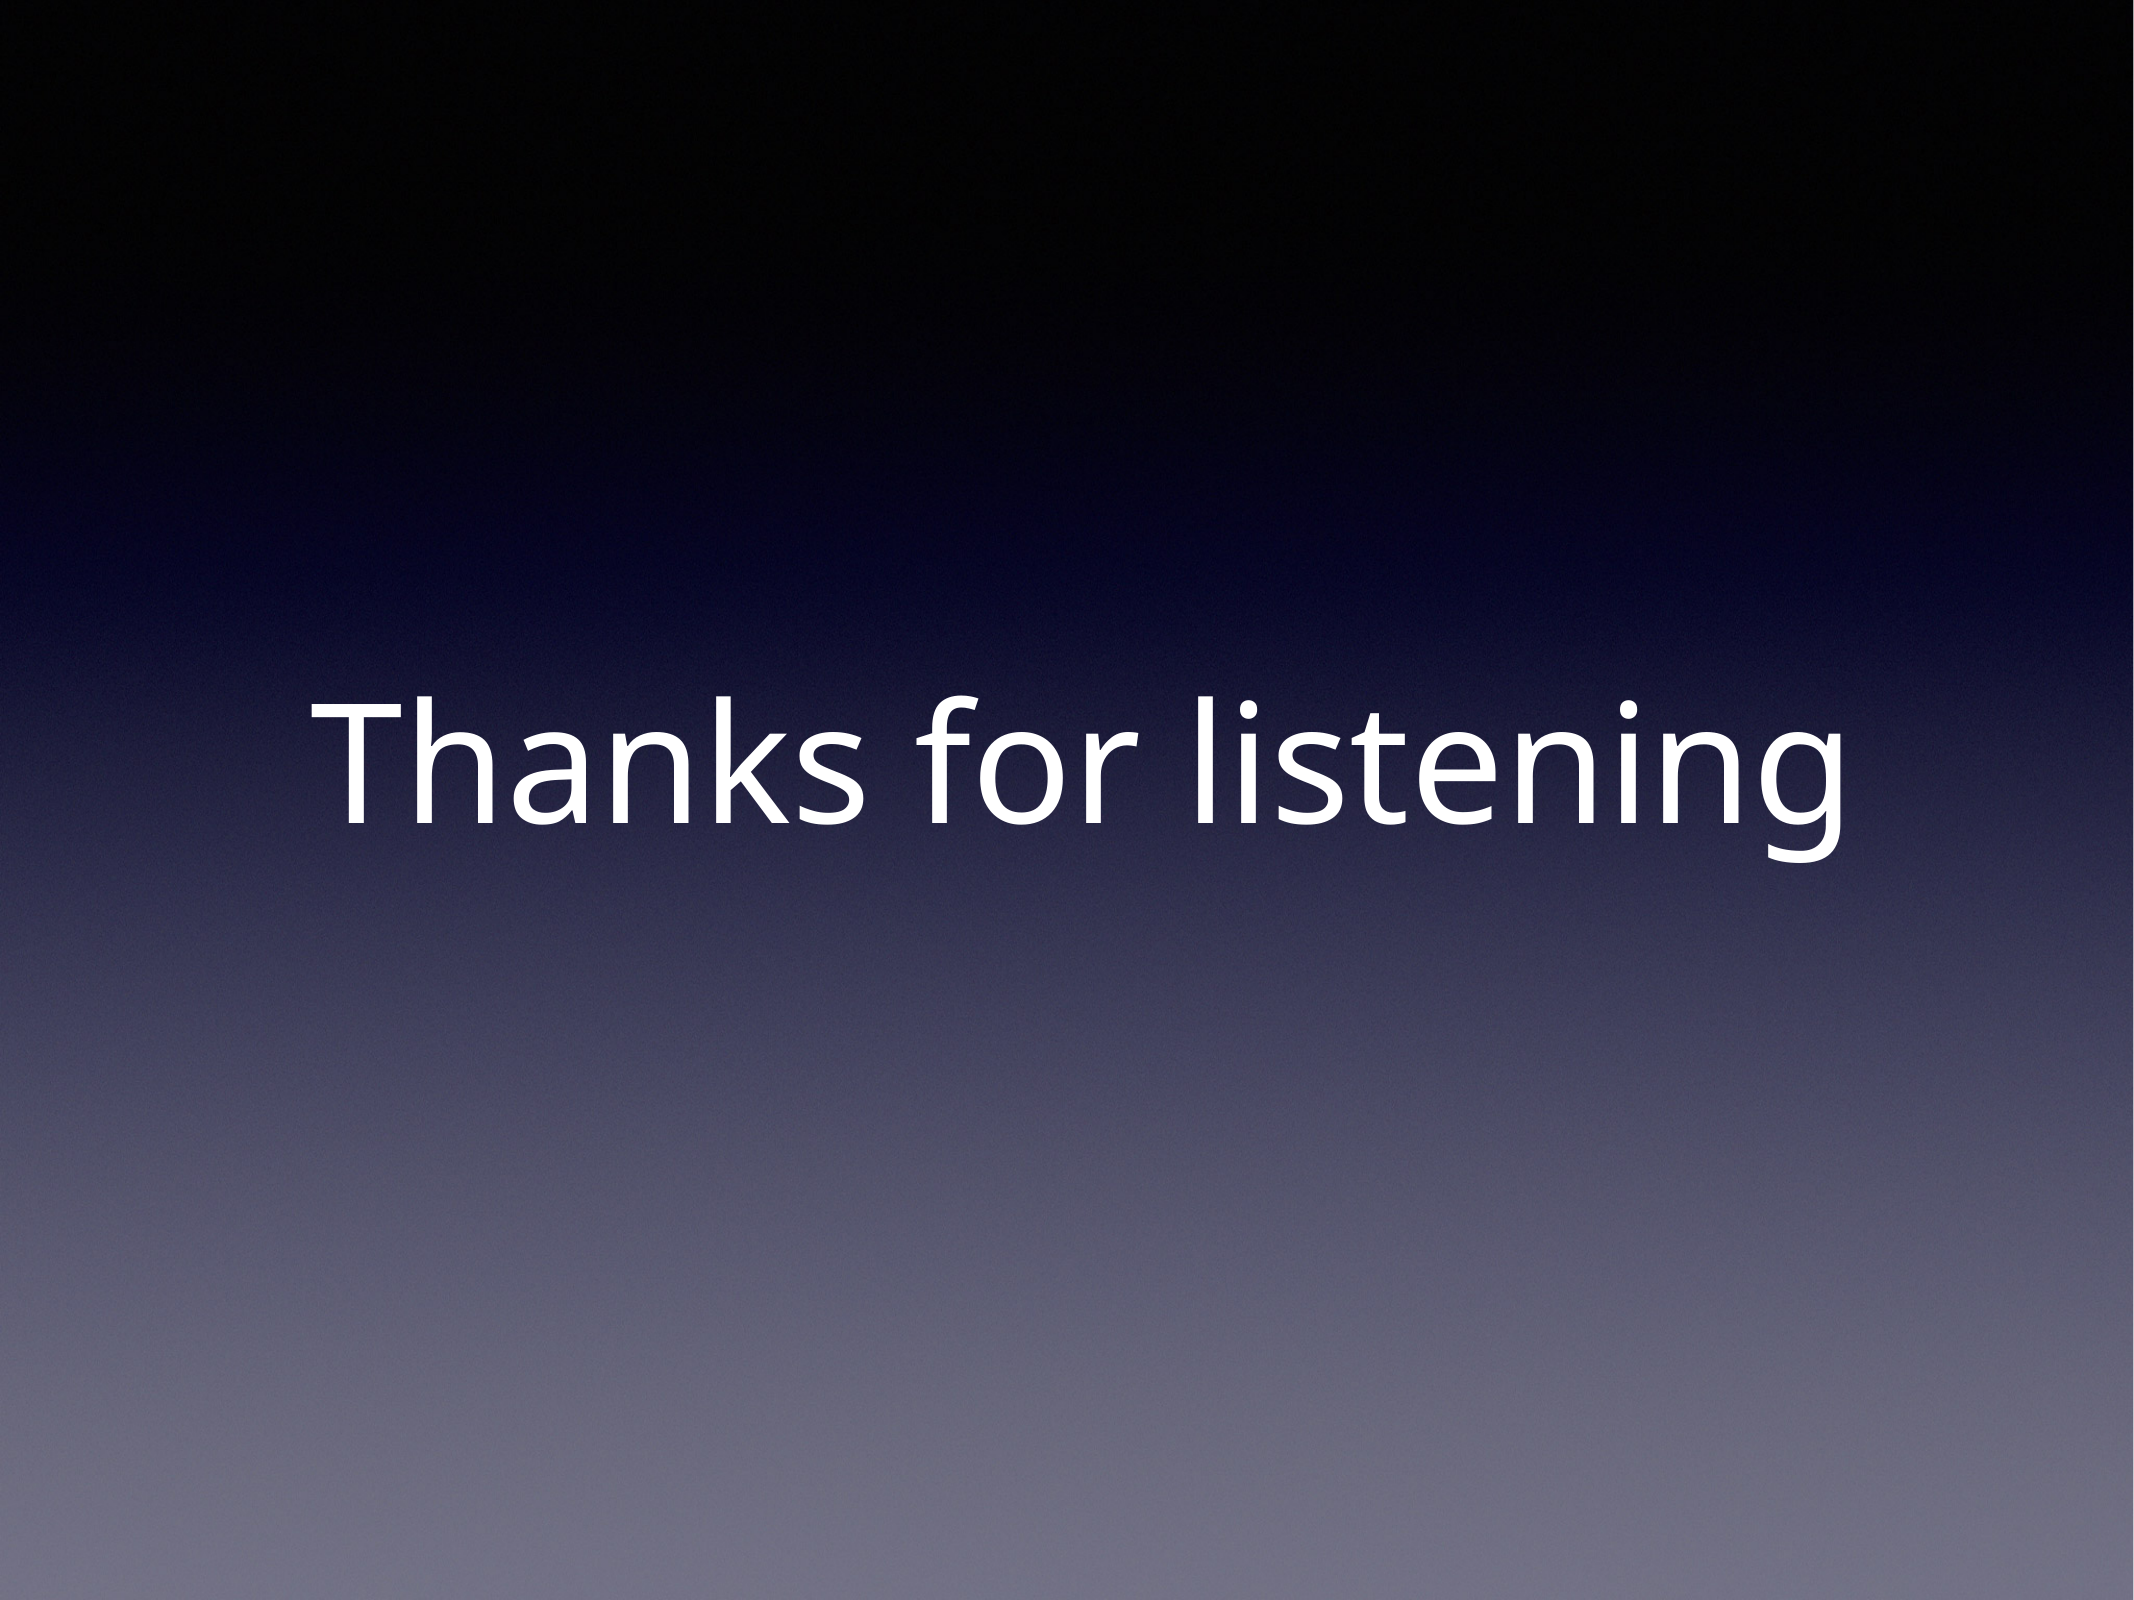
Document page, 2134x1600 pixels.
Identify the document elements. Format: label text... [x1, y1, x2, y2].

picture [0, 0, 2134, 1600]
title Thanks for listening [172, 582, 1995, 932]
